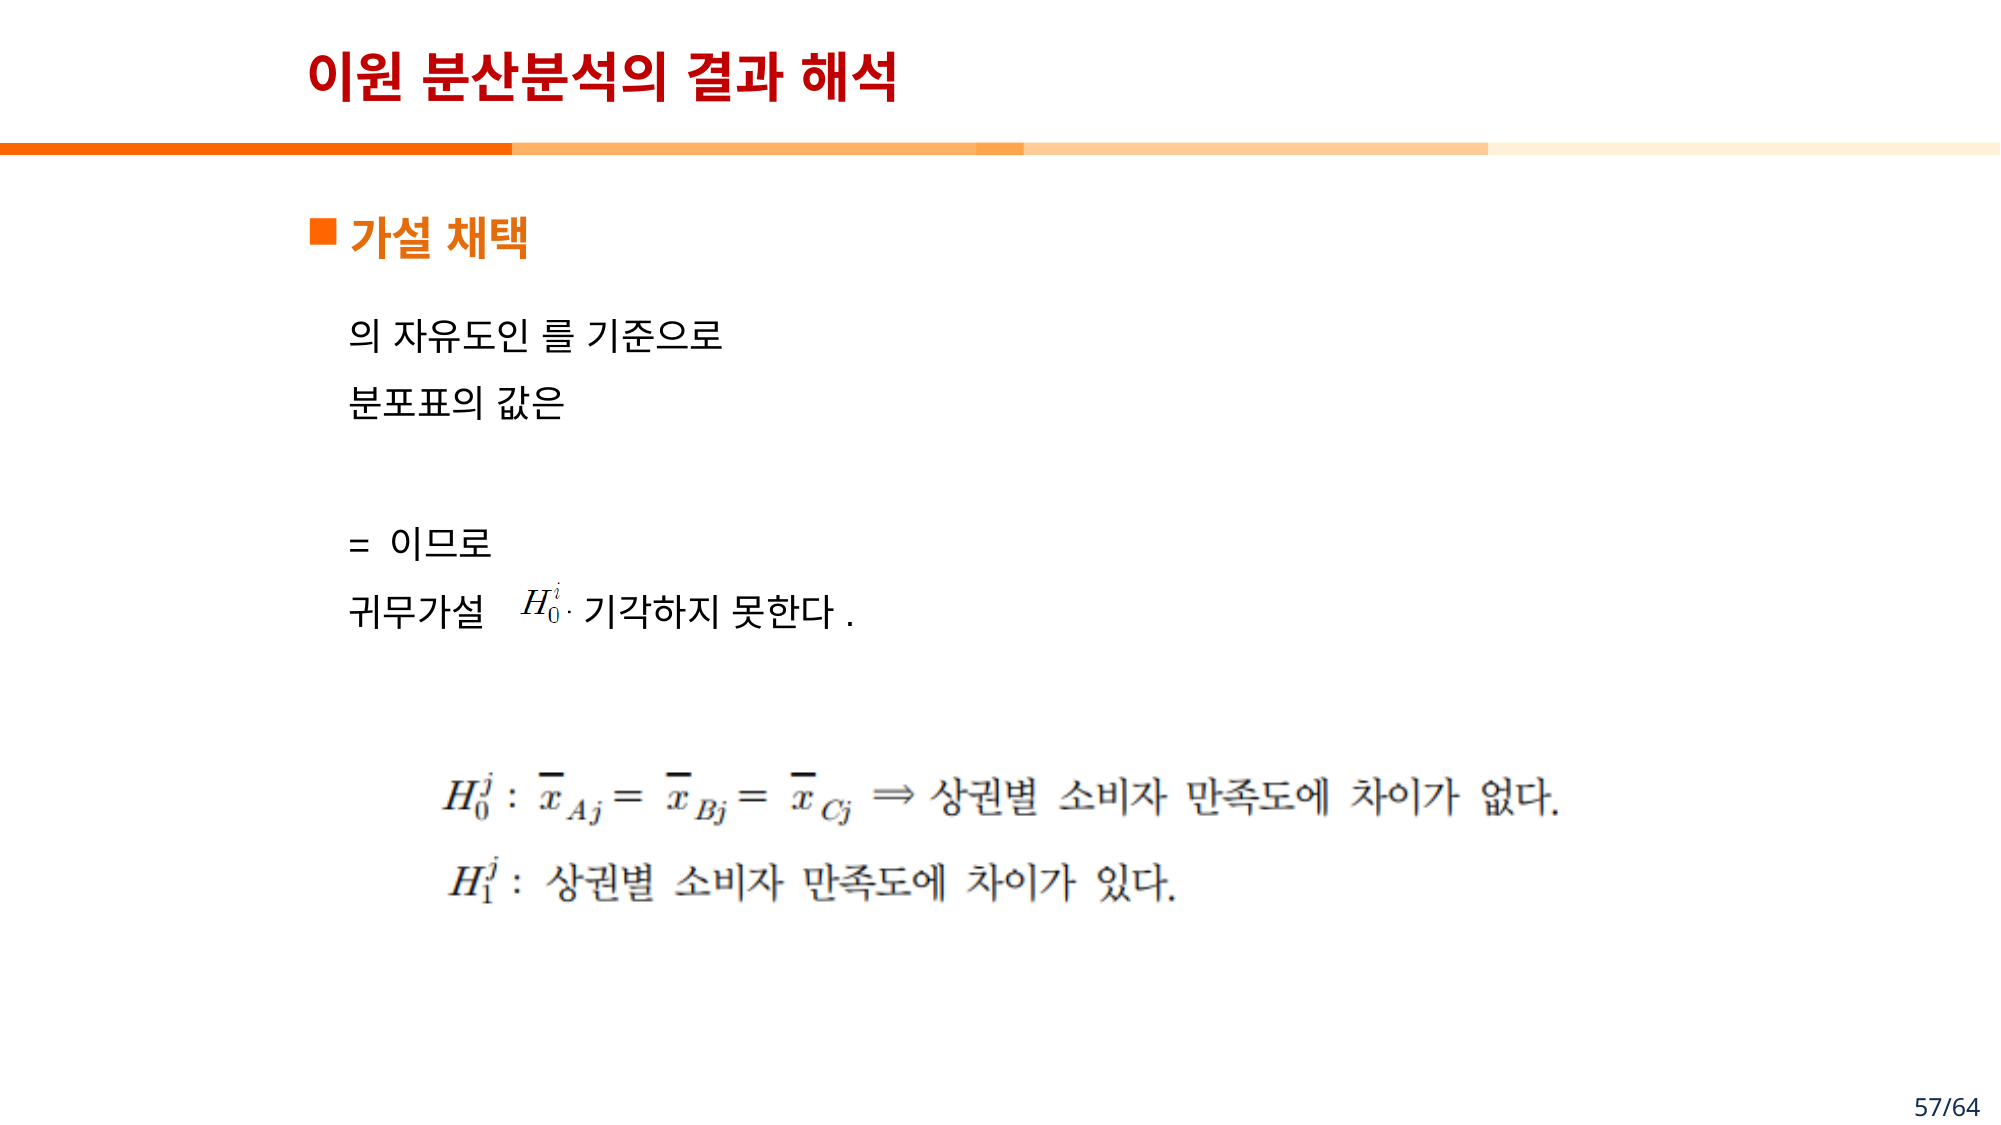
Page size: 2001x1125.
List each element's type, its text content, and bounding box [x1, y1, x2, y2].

title 이원 분산분석의 결과 해석 [291, 31, 1532, 122]
picture [513, 570, 569, 634]
text_box 가설 채택 [291, 174, 1709, 280]
picture [438, 769, 1562, 908]
